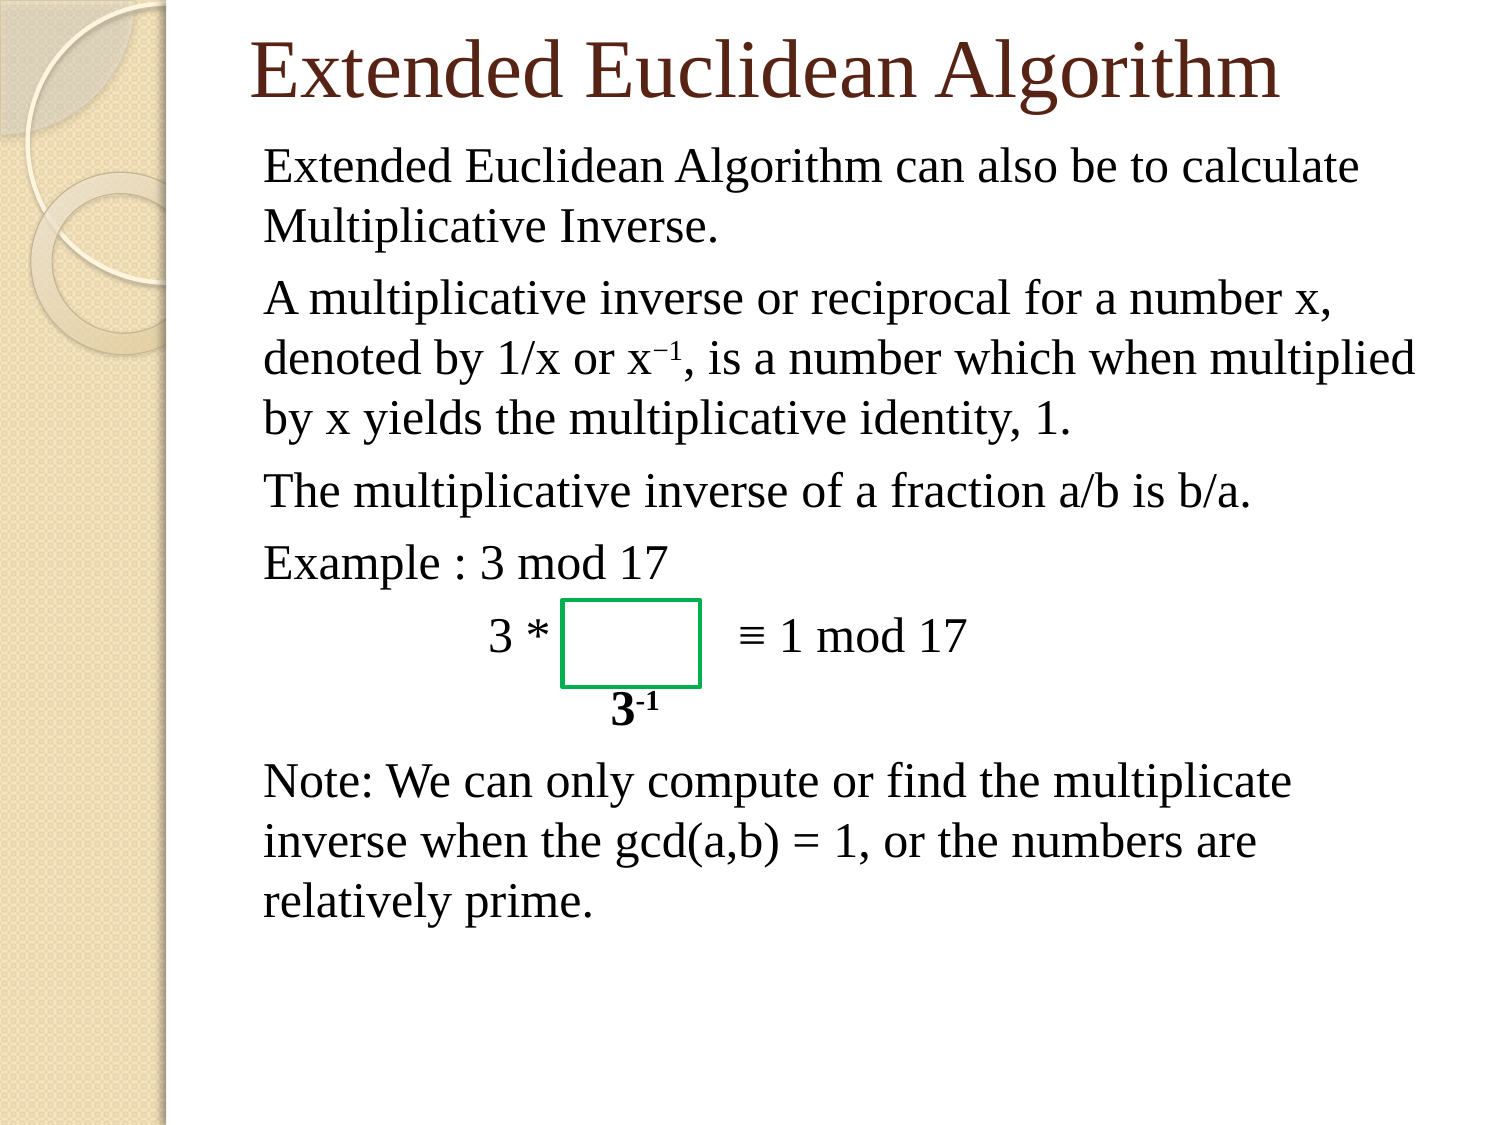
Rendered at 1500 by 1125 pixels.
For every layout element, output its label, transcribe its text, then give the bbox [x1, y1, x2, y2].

text_box [560, 598, 702, 689]
text_box Extended Euclidean Algorithm [234, 0, 1450, 129]
text_box Extended Euclidean Algorithm can also be to calculate Multiplicative Inverse. A multiplicative inverse or reciprocal for a number x, denoted by 1/x or x−1, is a number which when multiplied by x yields the multiplicative identity, 1. The multiplicative inverse of a fraction a/b is b/a. Example : 3 mod 17 3 * ≡ 1 mod 17 3-1 Note: We can only compute or find the multiplicate inverse when the gcd(a,b) = 1, or the numbers are relatively prime. [234, 129, 1450, 1100]
